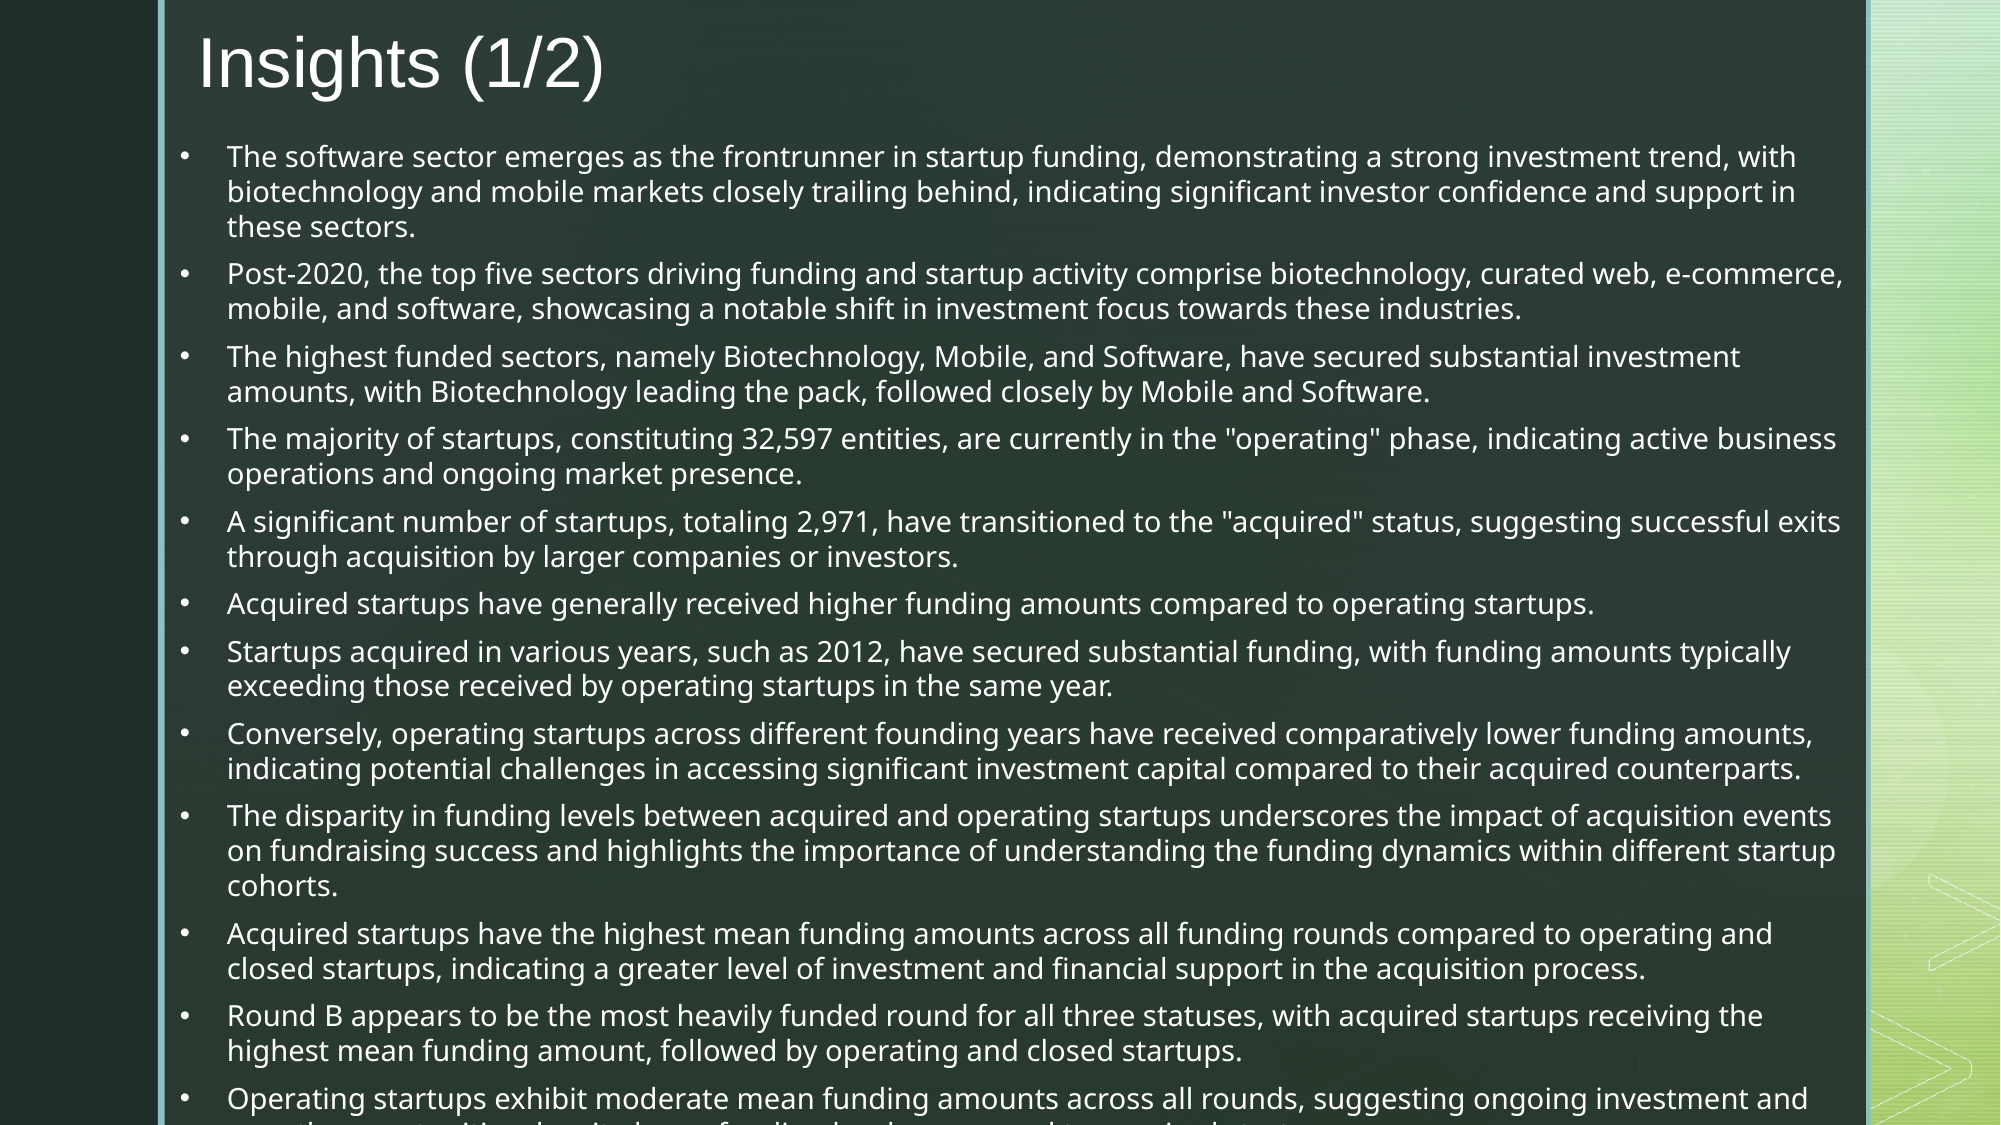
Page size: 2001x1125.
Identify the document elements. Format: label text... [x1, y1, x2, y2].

title Insights (1/2) [182, 19, 1489, 120]
text_box The software sector emerges as the frontrunner in startup funding, demonstrating a strong investment trend, with biotechnology and mobile markets closely trailing behind, indicating significant investor confidence and support in these sectors. Post-2020, the top five sectors driving funding and startup activity comprise biotechnology, curated web, e-commerce, mobile, and software, showcasing a notable shift in investment focus towards these industries. The highest funded sectors, namely Biotechnology, Mobile, and Software, have secured substantial investment amounts, with Biotechnology leading the pack, followed closely by Mobile and Software. The majority of startups, constituting 32,597 entities, are currently in the "operating" phase, indicating active business operations and ongoing market presence. A significant number of startups, totaling 2,971, have transitioned to the "acquired" status, suggesting successful exits through acquisition by larger companies or investors. Acquired startups have generally received higher funding amounts compared to operating startups. Startups acquired in various years, such as 2012, have secured substantial funding, with funding amounts typically exceeding those received by operating startups in the same year. Conversely, operating startups across different founding years have received comparatively lower funding amounts, indicating potential challenges in accessing significant investment capital compared to their acquired counterparts. The disparity in funding levels between acquired and operating startups underscores the impact of acquisition events on fundraising success and highlights the importance of understanding the funding dynamics within different startup cohorts. Acquired startups have the highest mean funding amounts across all funding rounds compared to operating and closed startups, indicating a greater level of investment and financial support in the acquisition process. Round B appears to be the most heavily funded round for all three statuses, with acquired startups receiving the highest mean funding amount, followed by operating and closed startups. Operating startups exhibit moderate mean funding amounts across all rounds, suggesting ongoing investment and growth opportunities despite lower funding levels compared to acquired startups. [165, 130, 1862, 1125]
picture [1871, 0, 2001, 1125]
